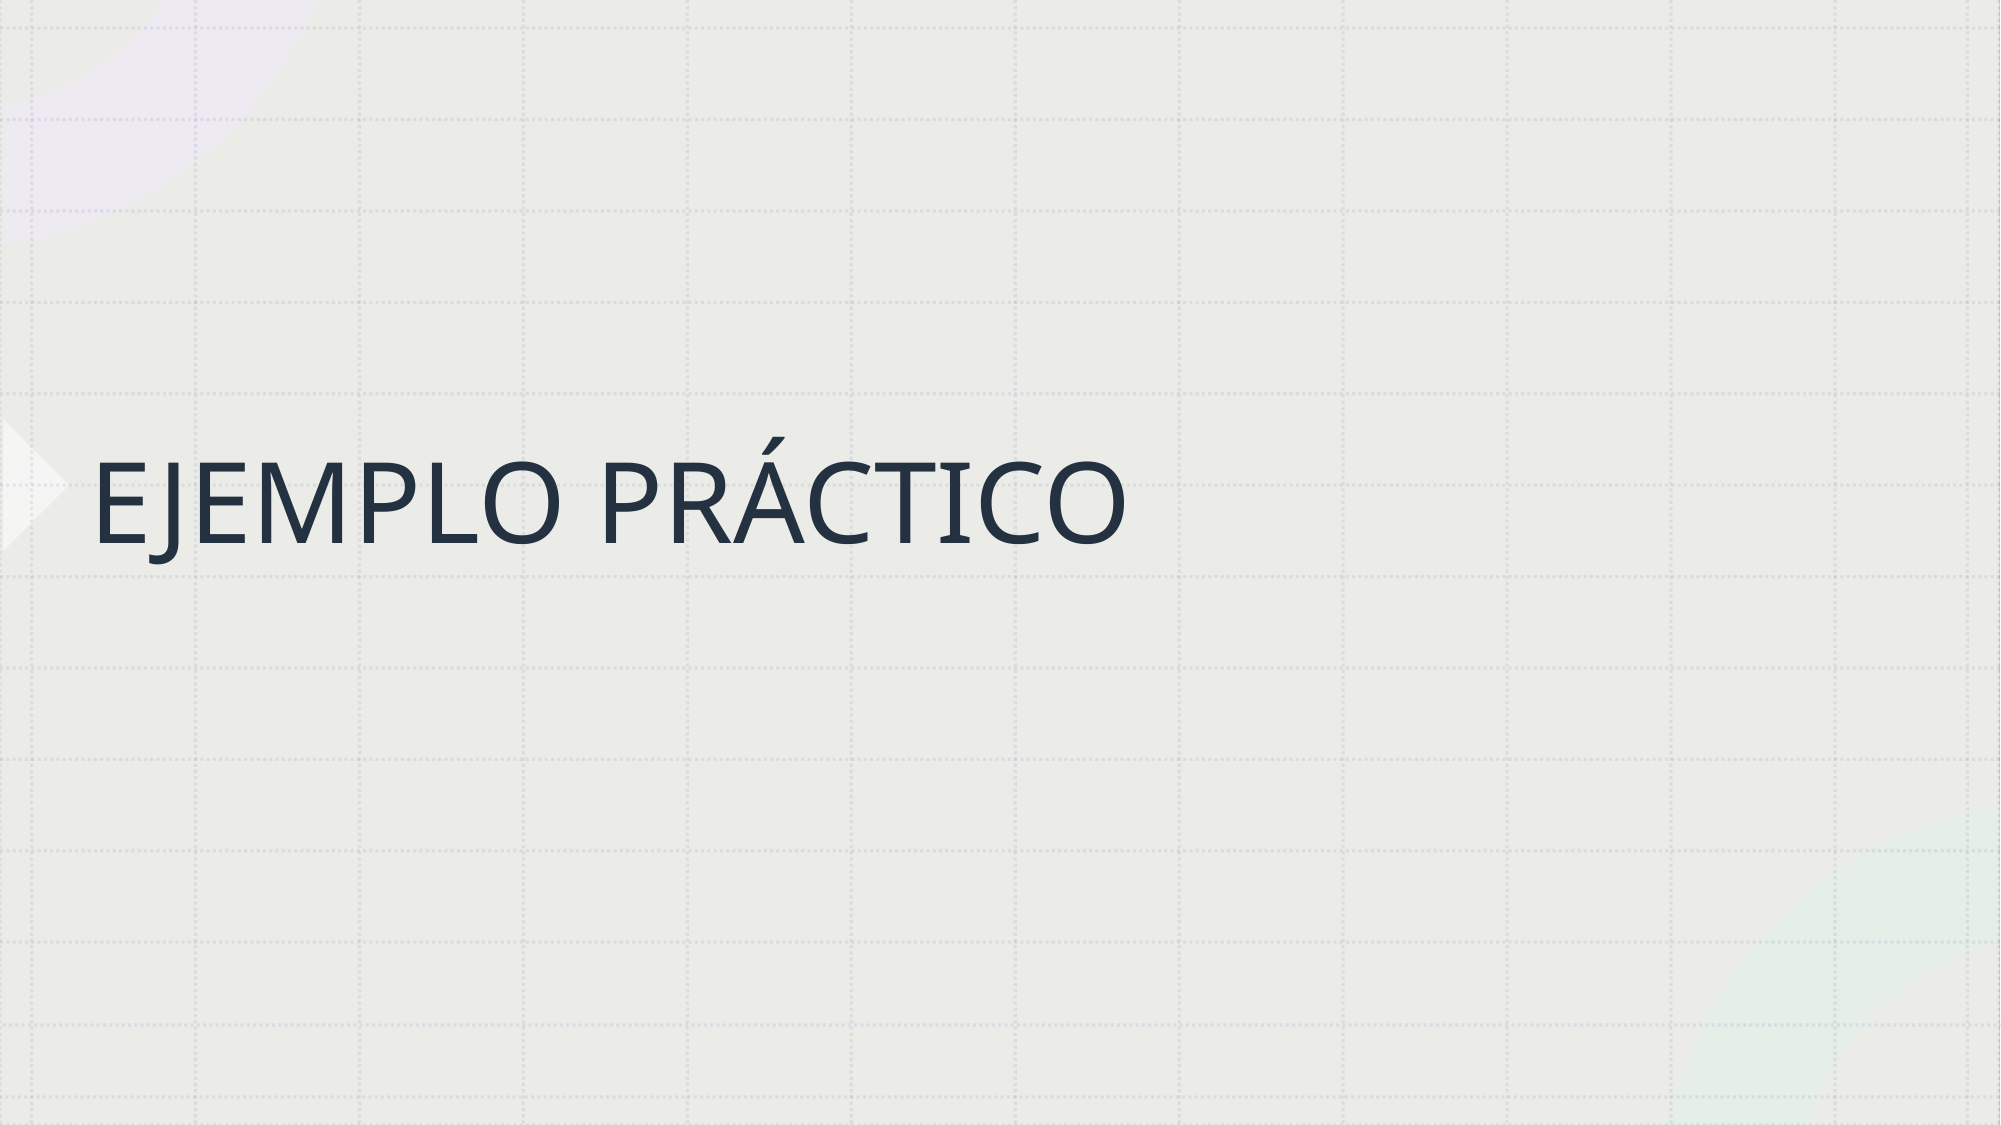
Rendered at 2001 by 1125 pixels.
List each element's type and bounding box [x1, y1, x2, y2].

text_box [0, 0, 2000, 1125]
